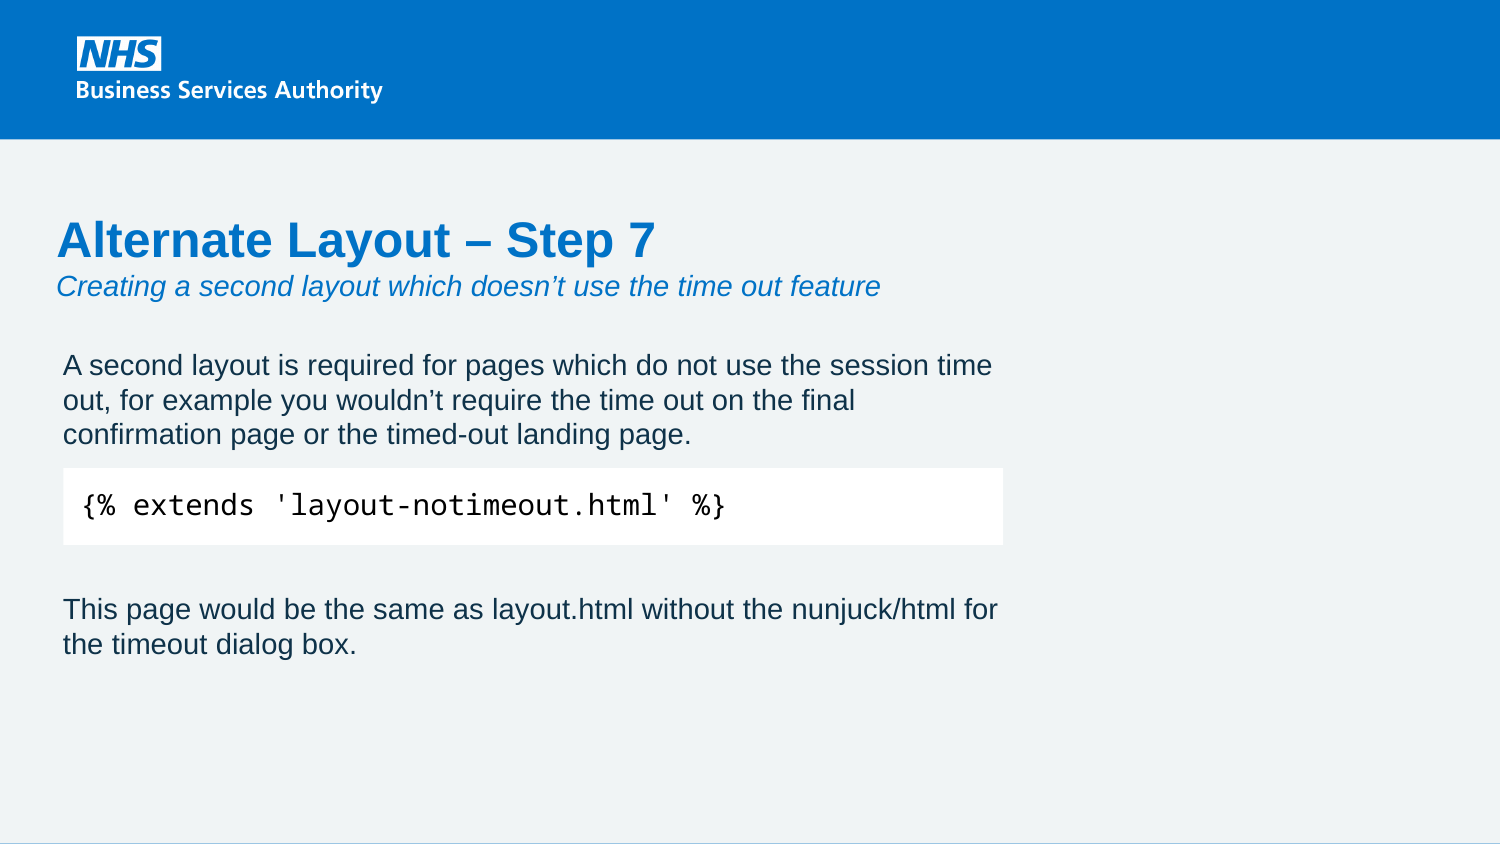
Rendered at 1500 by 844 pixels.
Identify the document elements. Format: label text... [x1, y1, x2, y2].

text_box Creating a second layout which doesn’t use the time out feature [41, 260, 1043, 310]
title Alternate Layout – Step 7 [41, 200, 1426, 272]
text_box A second layout is required for pages which do not use the session time out, for example you wouldn’t require the time out on the final confirmation page or the timed-out landing page. {% extends 'layout-notimeout.html' %} This page would be the same as layout.html without the nunjuck/html for the timeout dialog box. [47, 330, 1020, 797]
picture [75, 36, 383, 104]
